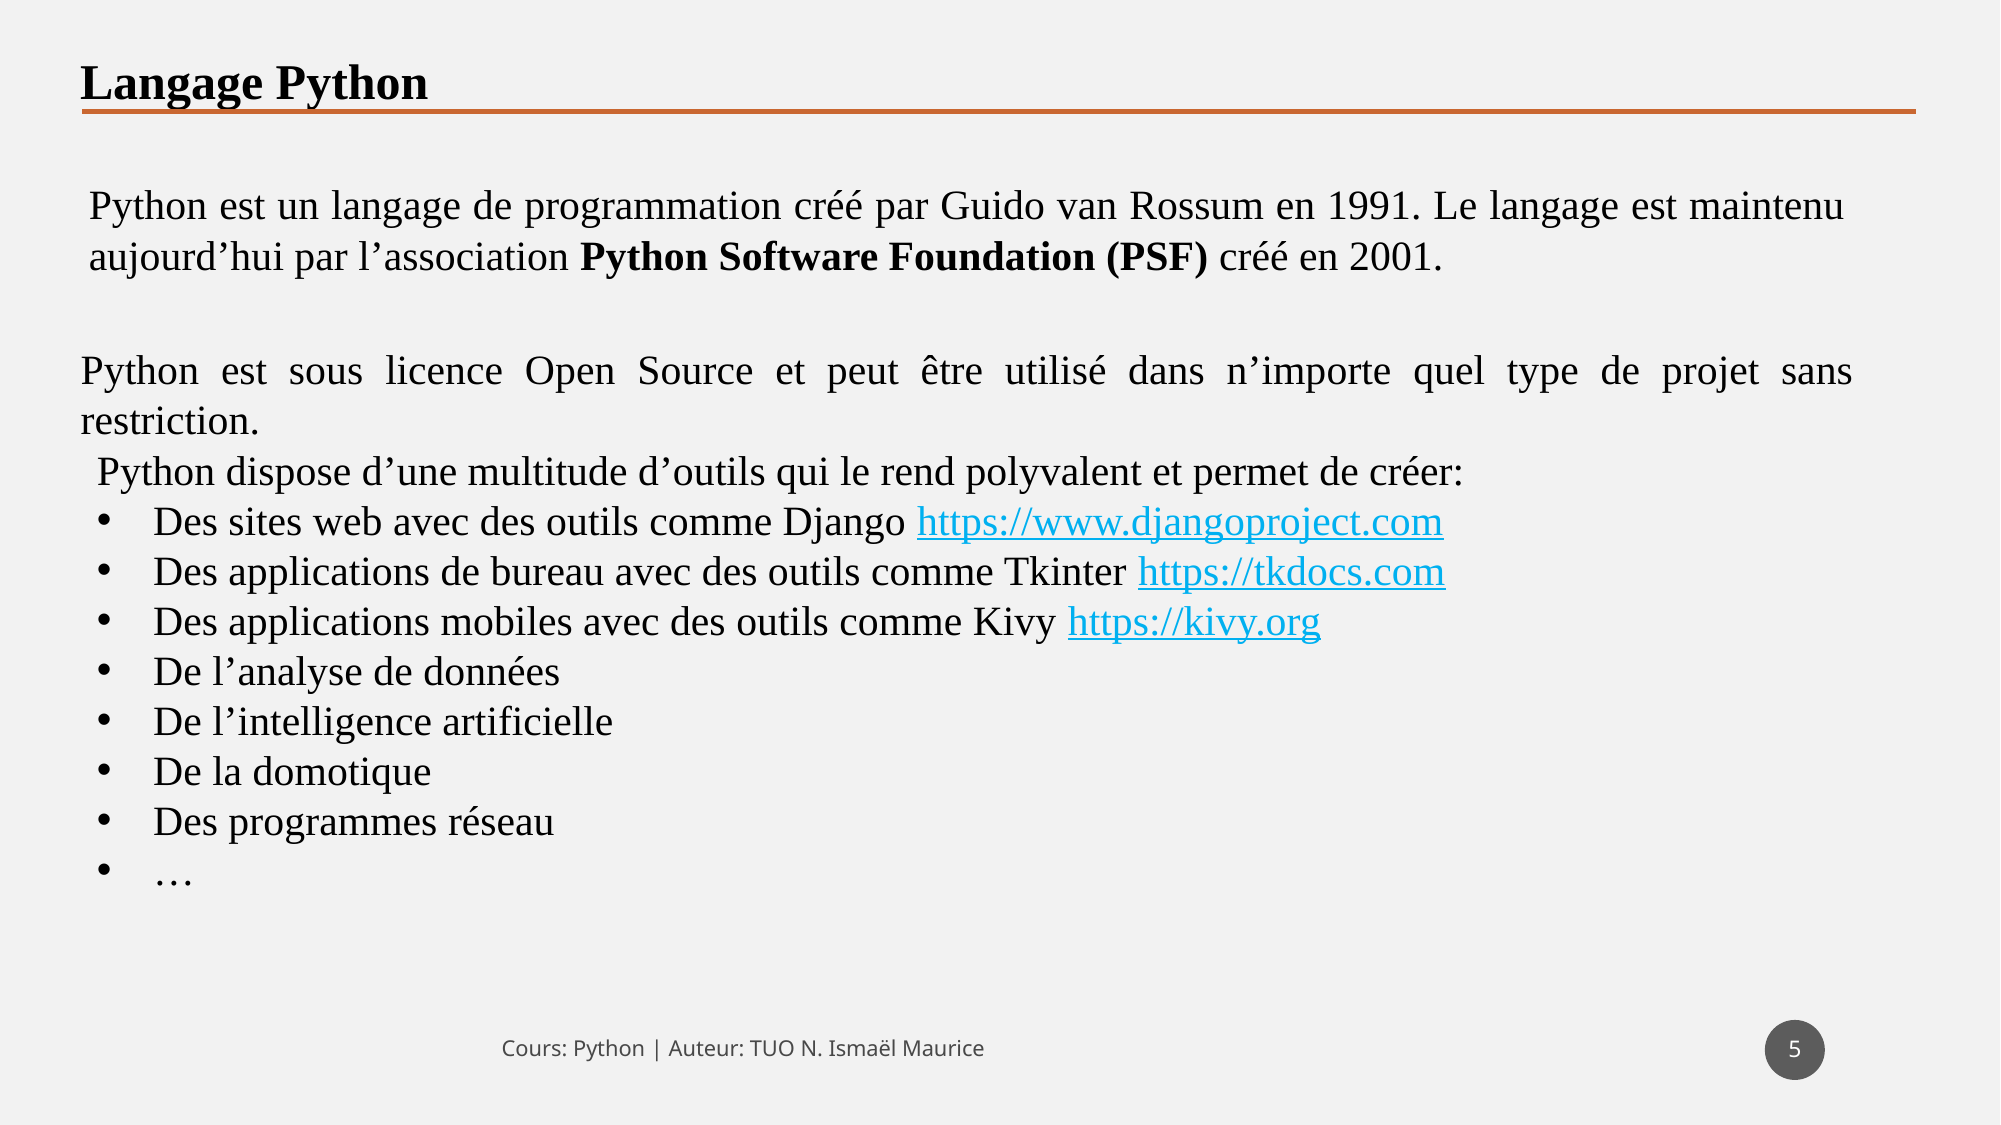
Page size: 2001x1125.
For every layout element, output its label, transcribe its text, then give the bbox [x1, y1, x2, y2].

text_box Langage Python [65, 42, 935, 117]
text_box Python est sous licence Open Source et peut être utilisé dans n’importe quel type de projet sans restriction. [65, 335, 1870, 451]
slide_number 5 [1764, 1019, 1825, 1080]
footer Cours: Python | Auteur: TUO N. Ismaël Maurice [262, 1023, 1231, 1076]
text_box Python est un langage de programmation créé par Guido van Rossum en 1991. Le langage est maintenu aujourd’hui par l’association Python Software Foundation (PSF) créé en 2001. [73, 170, 1862, 286]
text_box Python dispose d’une multitude d’outils qui le rend polyvalent et permet de créer: Des sites web avec des outils comme Django https://www.djangoproject.com Des applications de bureau avec des outils comme Tkinter https://tkdocs.com Des applications mobiles avec des outils comme Kivy https://kivy.org De l’analyse de données De l’intelligence artificielle De la domotique Des programmes réseau … [82, 436, 1886, 902]
